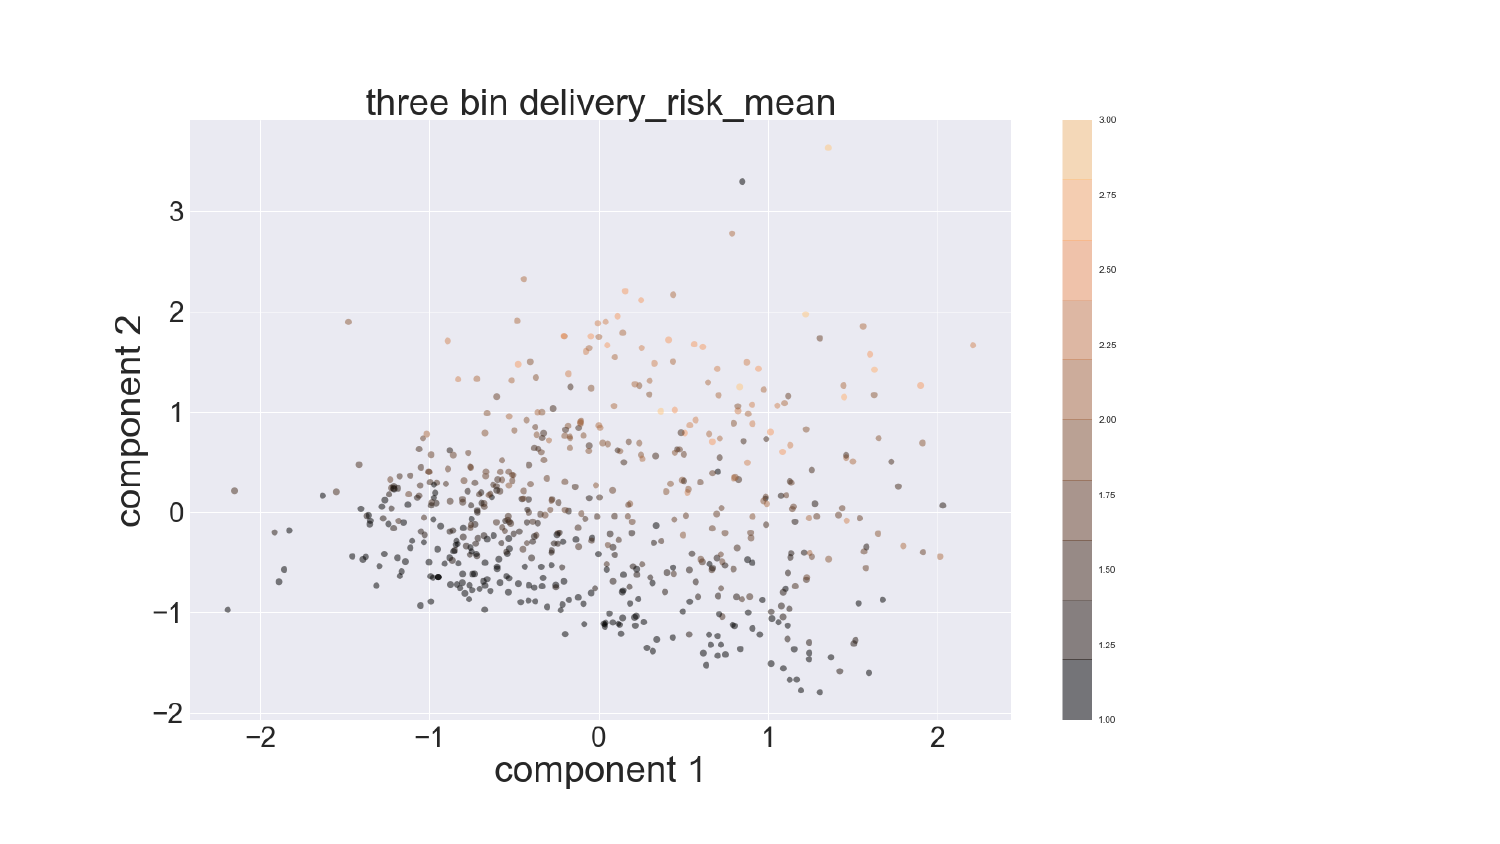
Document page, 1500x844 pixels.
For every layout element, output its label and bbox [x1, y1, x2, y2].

picture [24, 24, 1349, 819]
